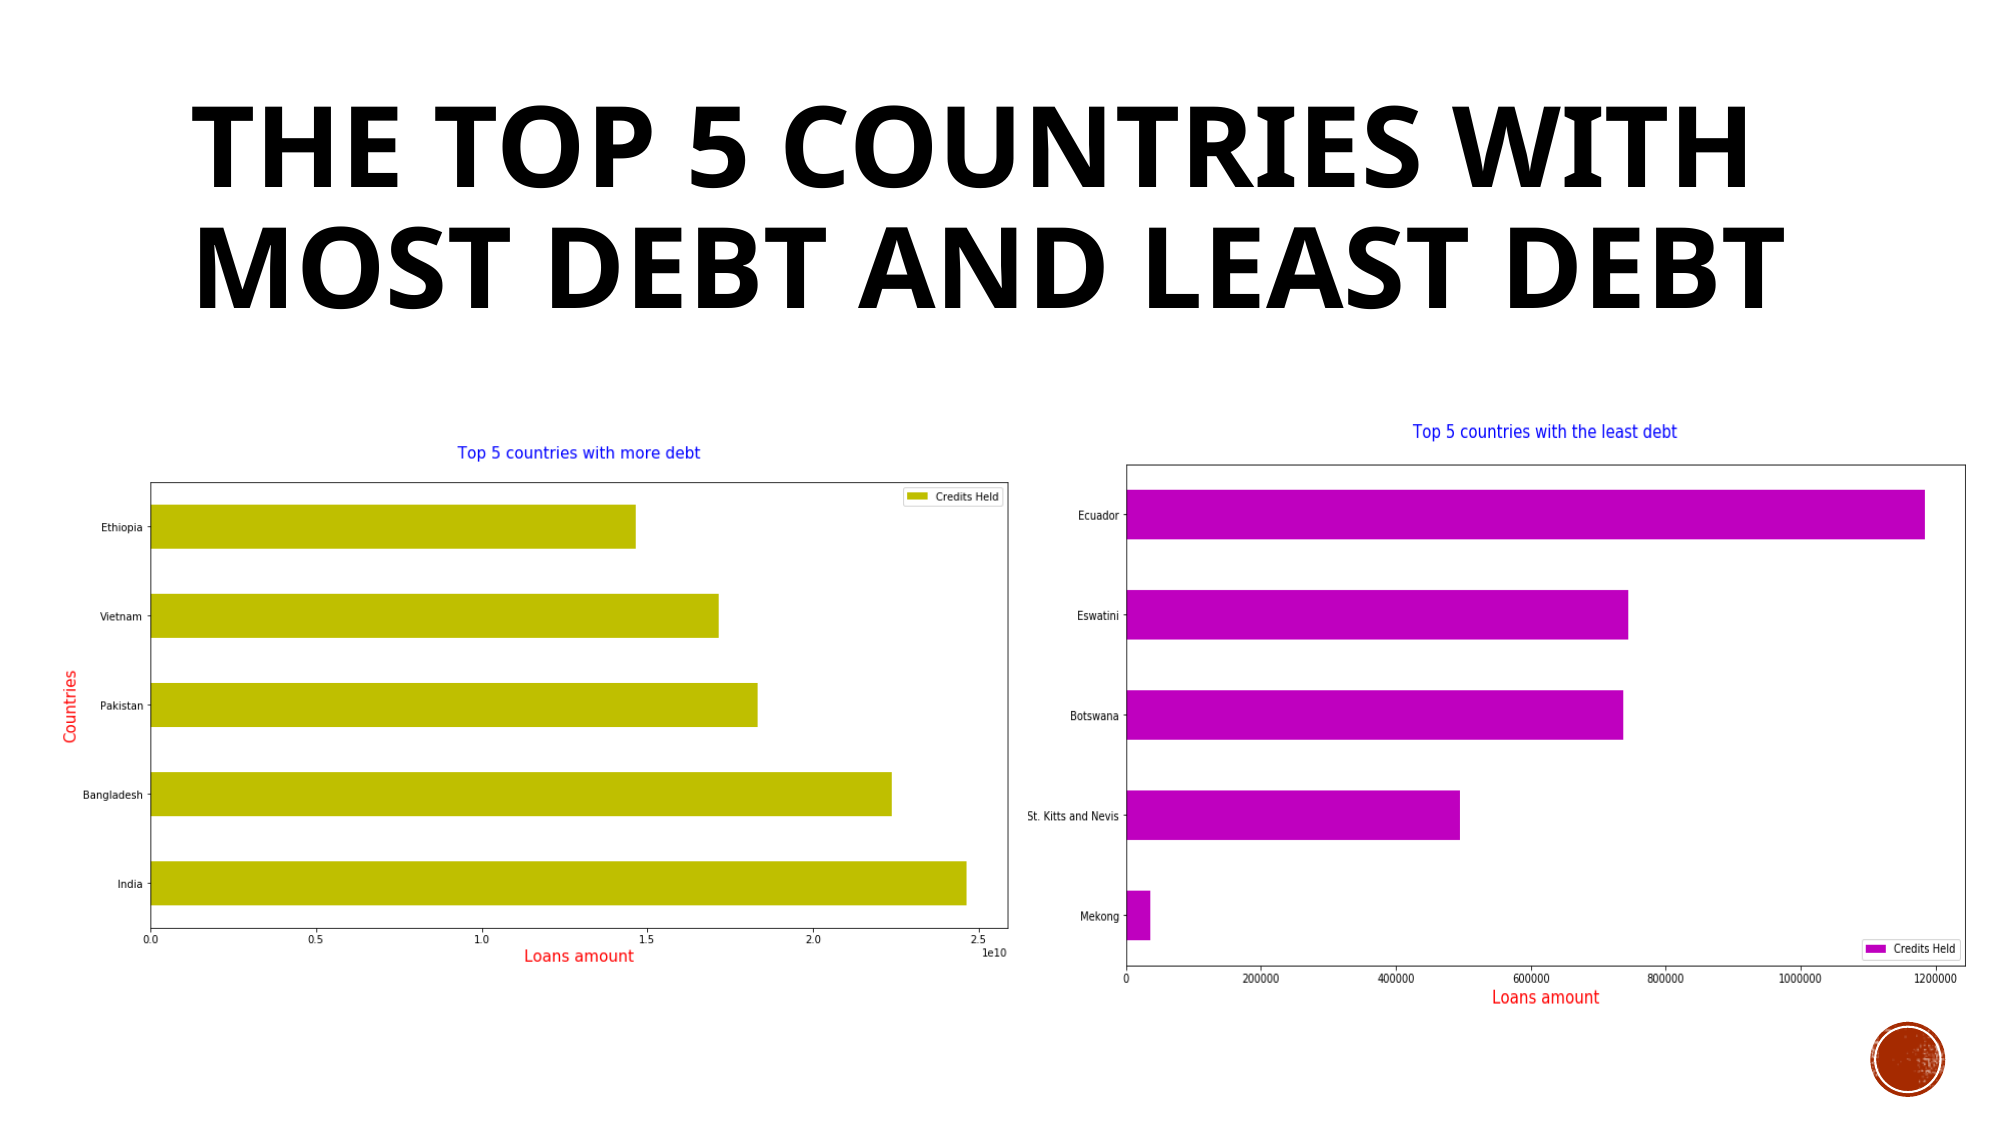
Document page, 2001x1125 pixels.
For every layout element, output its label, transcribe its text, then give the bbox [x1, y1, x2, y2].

picture [51, 415, 1979, 1014]
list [55, 440, 1025, 971]
title The top 5 countries with most debt and least debt [175, 79, 1826, 344]
